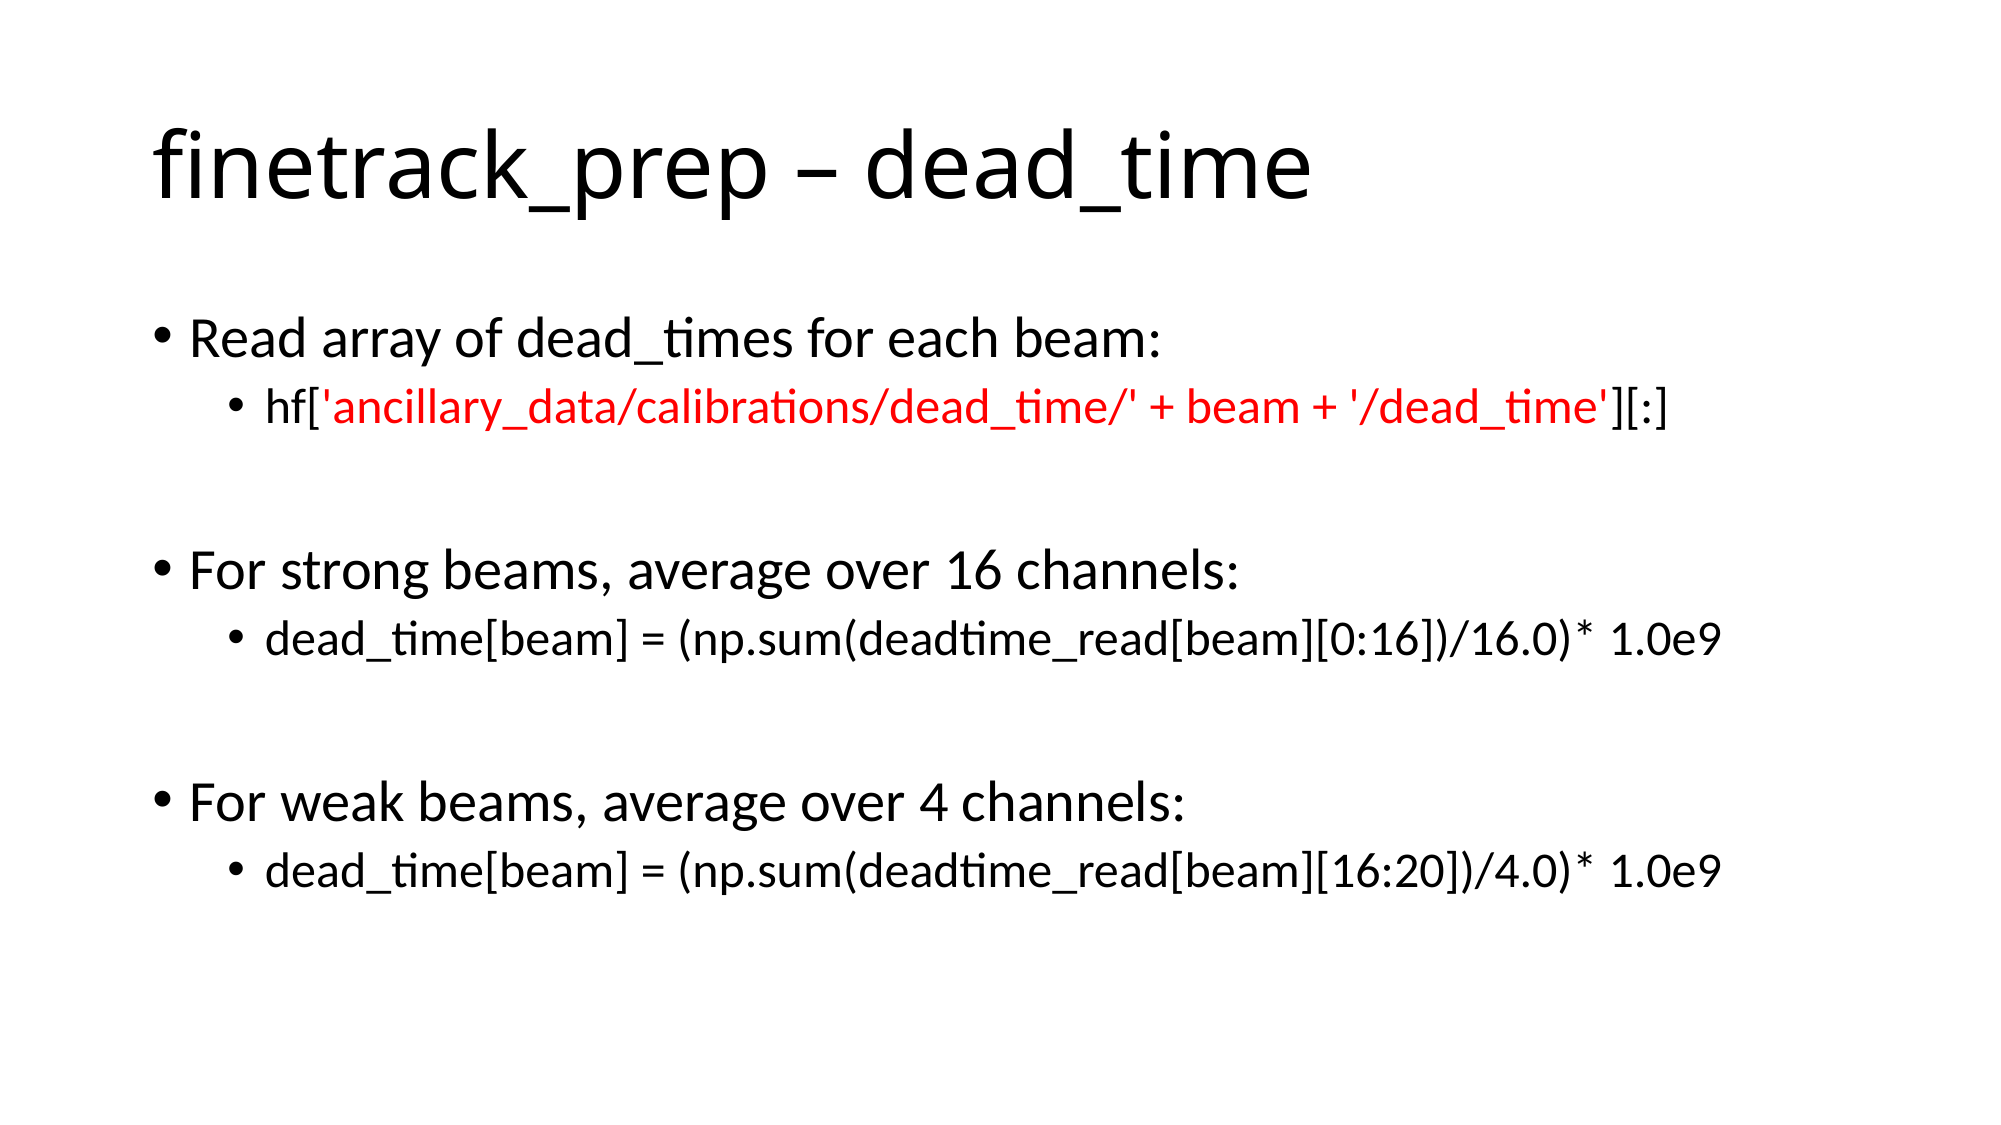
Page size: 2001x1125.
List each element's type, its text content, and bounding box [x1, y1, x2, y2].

list Read array of dead_times for each beam: hf['ancillary_data/calibrations/dead_time/' + beam + '/dead_time'][:] For strong beams, average over 16 channels: dead_time[beam] = (np.sum(deadtime_read[beam][0:16])/16.0)* 1.0e9 For weak beams, average over 4 channels: dead_time[beam] = (np.sum(deadtime_read[beam][16:20])/4.0)* 1.0e9 [137, 299, 1863, 1014]
title finetrack_prep – dead_time [137, 59, 1863, 278]
